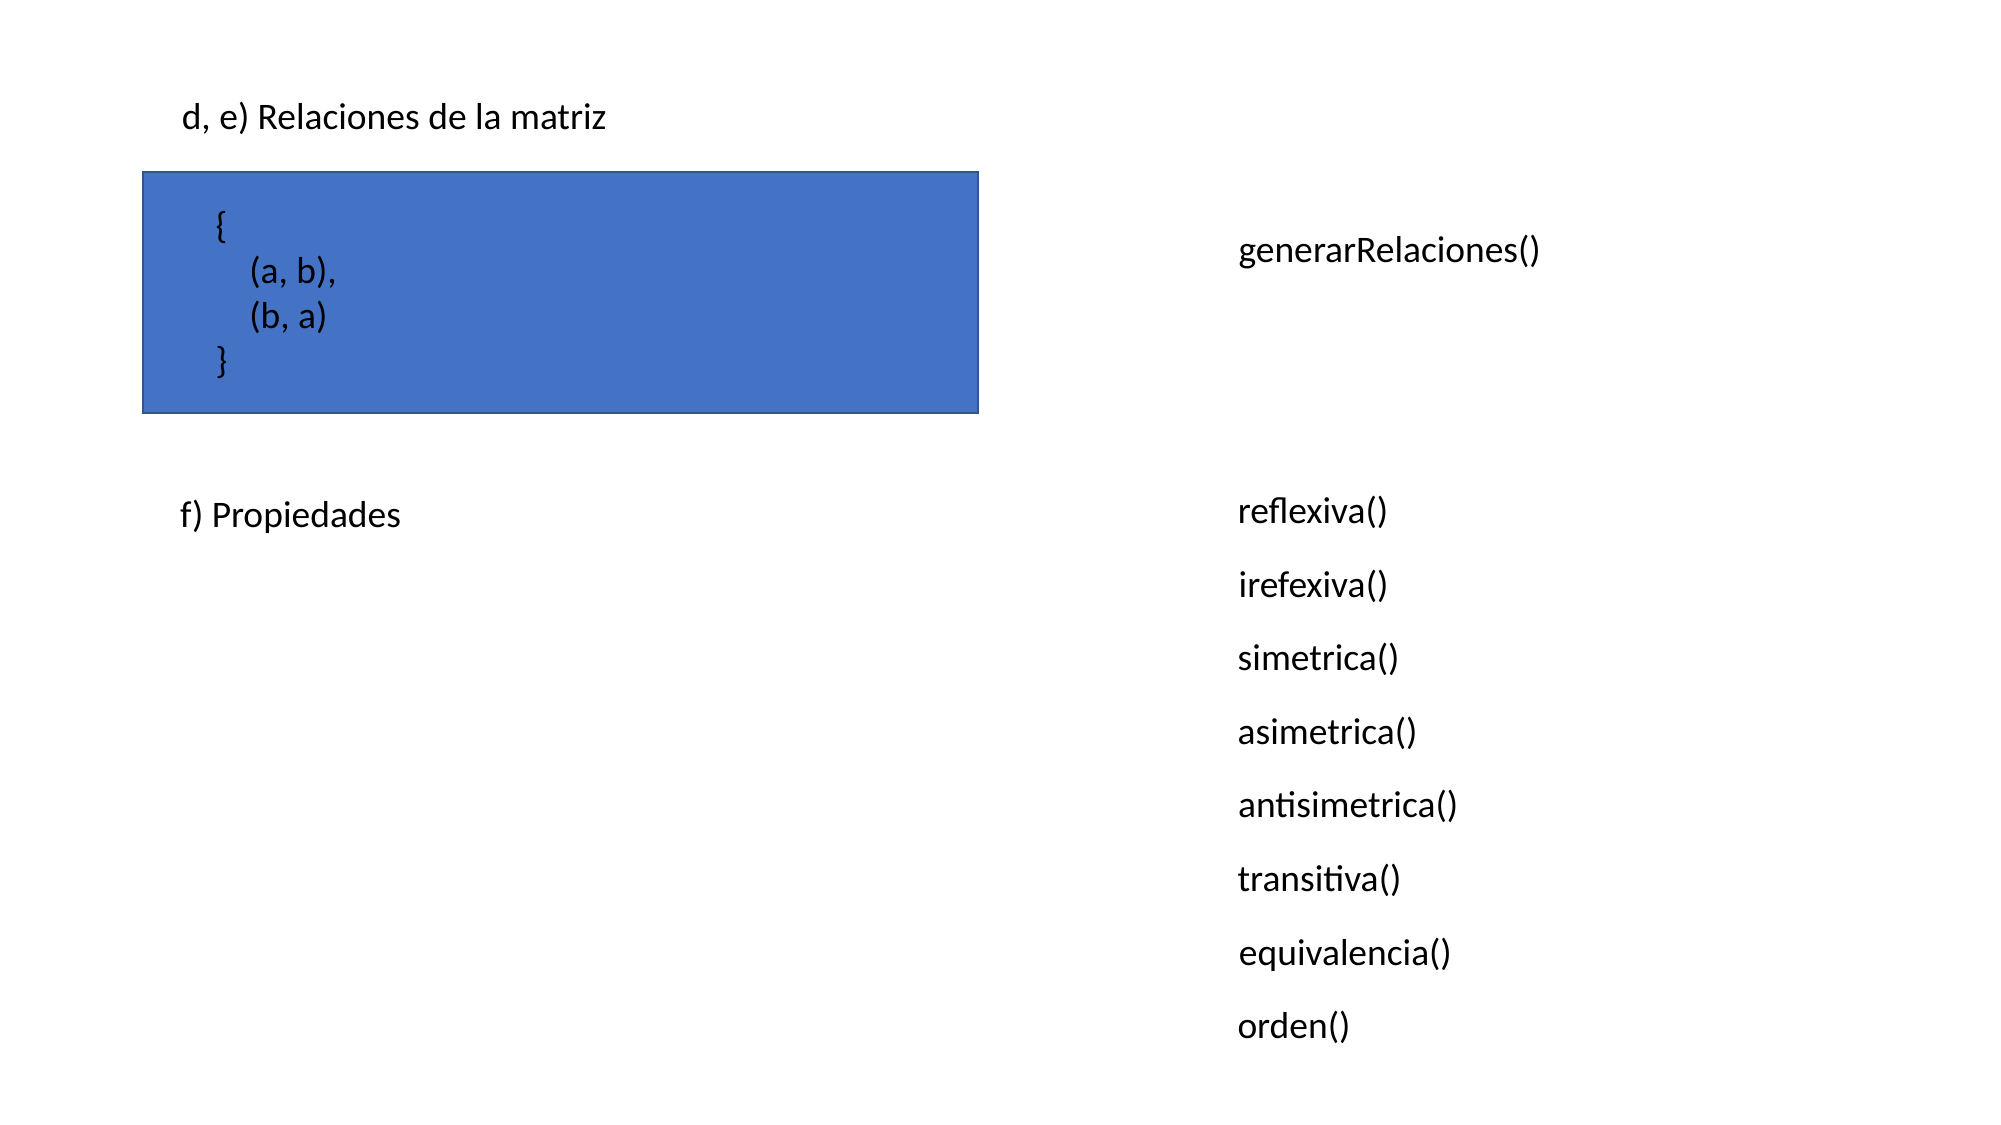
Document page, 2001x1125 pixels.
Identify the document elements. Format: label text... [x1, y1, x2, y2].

text_box equivalencia() [1224, 920, 1467, 980]
text_box reflexiva() [1223, 478, 1404, 539]
text_box orden() [1222, 993, 1366, 1054]
text_box simetrica() [1222, 625, 1415, 686]
text_box { (a, b), (b, a) } [200, 193, 352, 389]
text_box asimetrica() [1222, 699, 1433, 760]
text_box antisimetrica() [1223, 773, 1474, 833]
text_box [142, 171, 979, 414]
text_box generarRelaciones() [1223, 217, 1556, 278]
text_box d, e) Relaciones de la matriz [167, 85, 622, 145]
text_box irefexiva() [1223, 552, 1404, 613]
text_box transitiva() [1222, 846, 1417, 907]
text_box f) Propiedades [165, 482, 417, 543]
